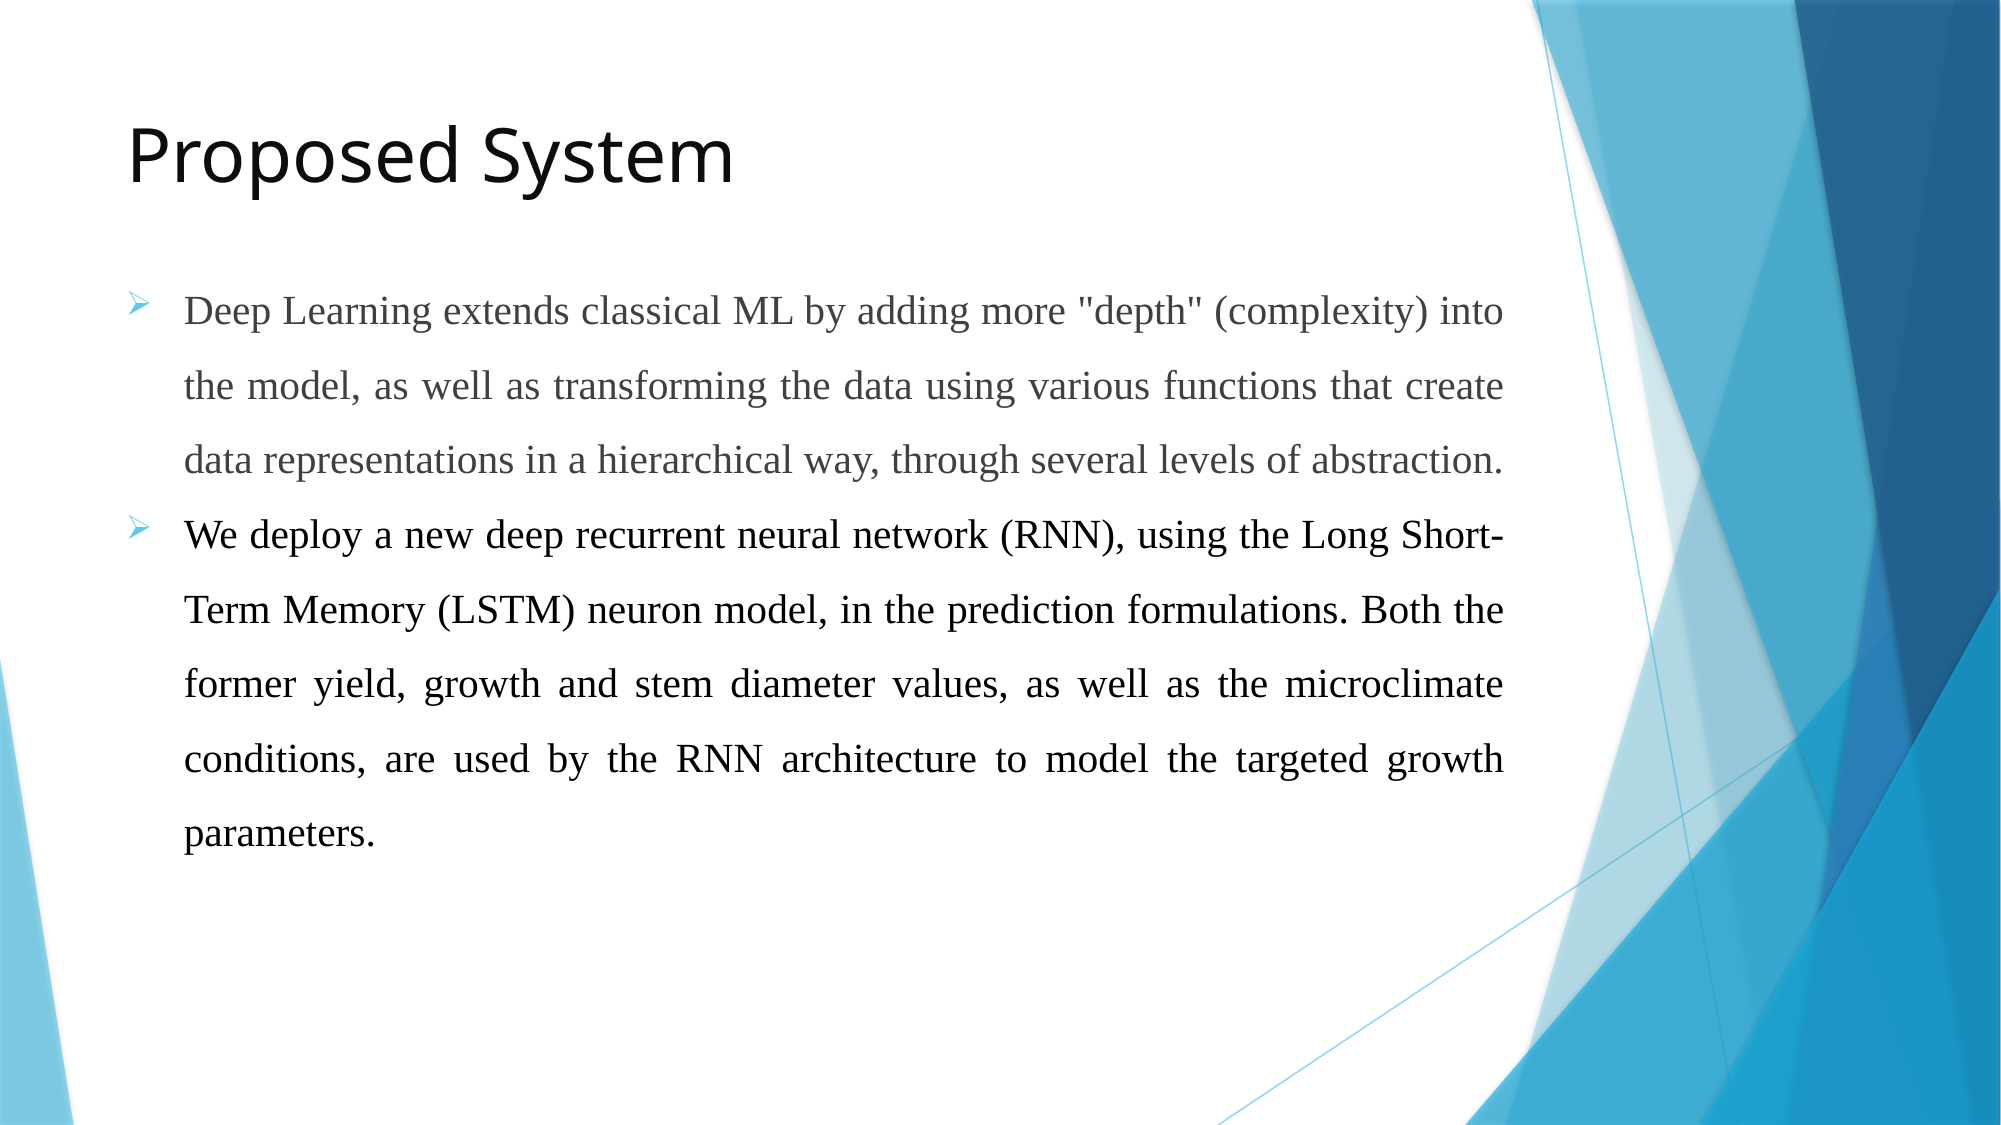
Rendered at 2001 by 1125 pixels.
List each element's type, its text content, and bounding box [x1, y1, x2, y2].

title Proposed System [111, 99, 1522, 250]
list Deep Learning extends classical ML by adding more "depth" (complexity) into the model, as well as transforming the data using various functions that create data representations in a hierarchical way, through several levels of abstraction. We deploy a new deep recurrent neural network (RNN), using the Long Short-Term Memory (LSTM) neuron model, in the prediction formulations. Both the former yield, growth and stem diameter values, as well as the microclimate conditions, are used by the RNN architecture to model the targeted growth parameters. [111, 250, 1522, 895]
